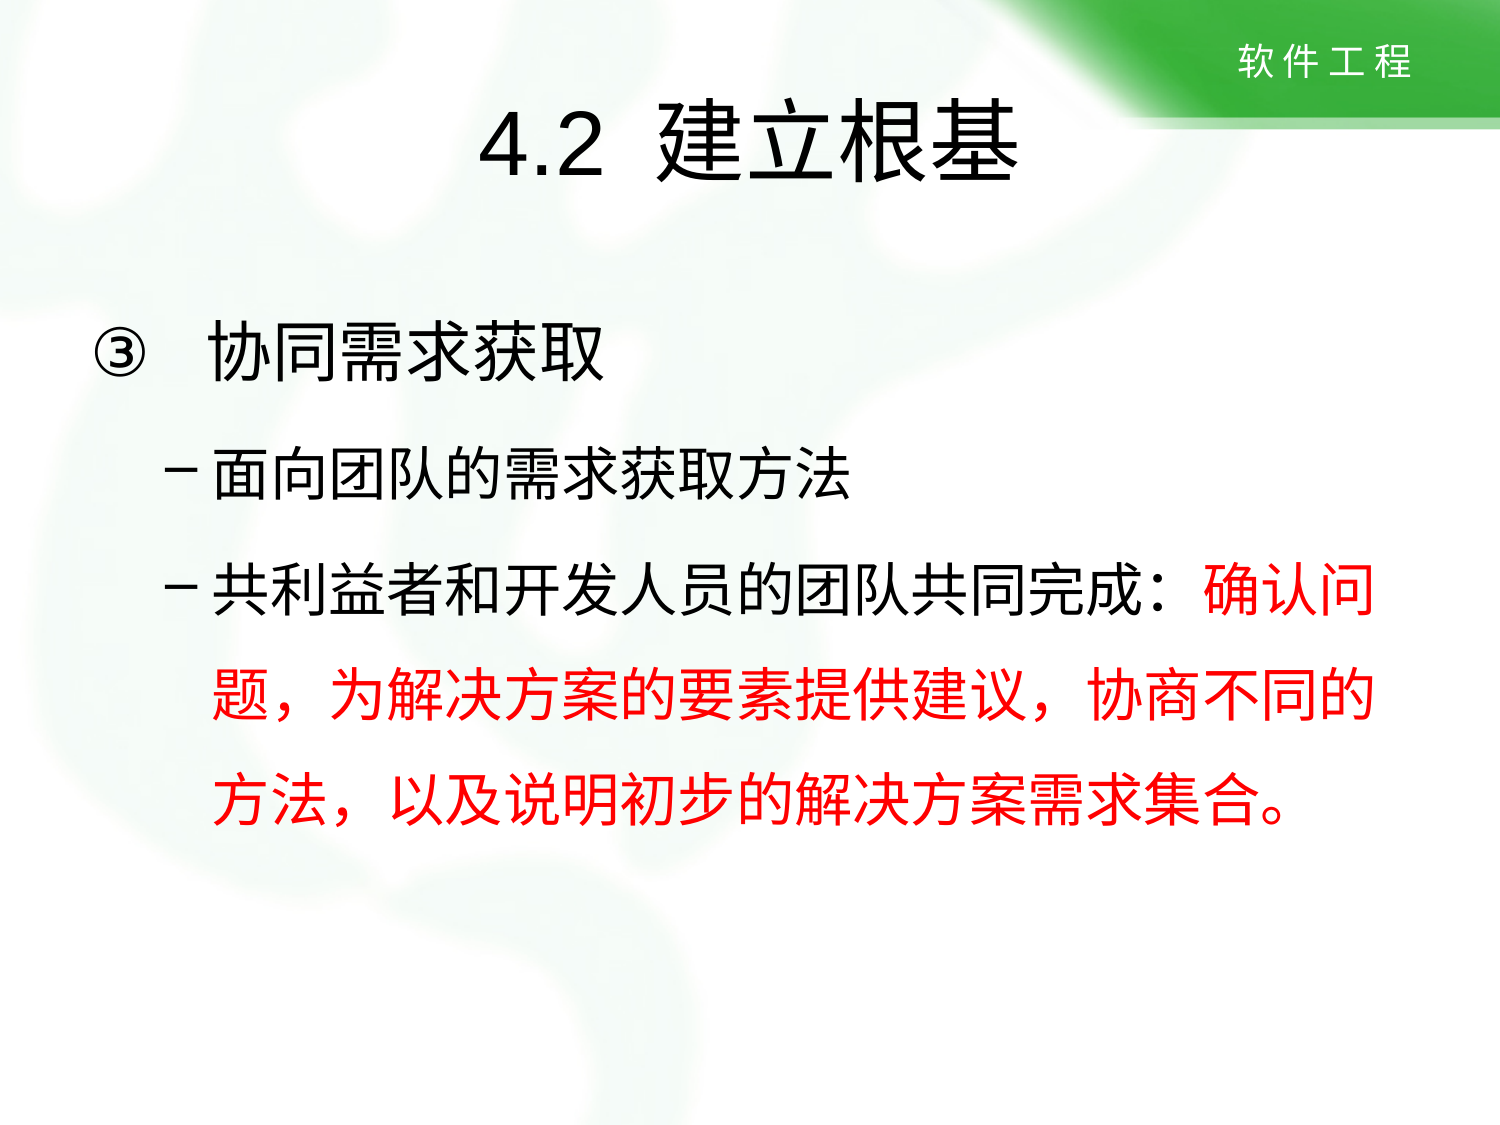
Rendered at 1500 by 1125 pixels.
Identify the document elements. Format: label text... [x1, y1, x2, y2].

title 4.2 建立根基 [75, 45, 1425, 233]
list 协同需求获取 面向团队的需求获取方法 共利益者和开发人员的团队共同完成：确认问题，为解决方案的要素提供建议，协商不同的方法，以及说明初步的解决方案需求集合。 [75, 262, 1425, 1005]
picture [0, 0, 1500, 1125]
